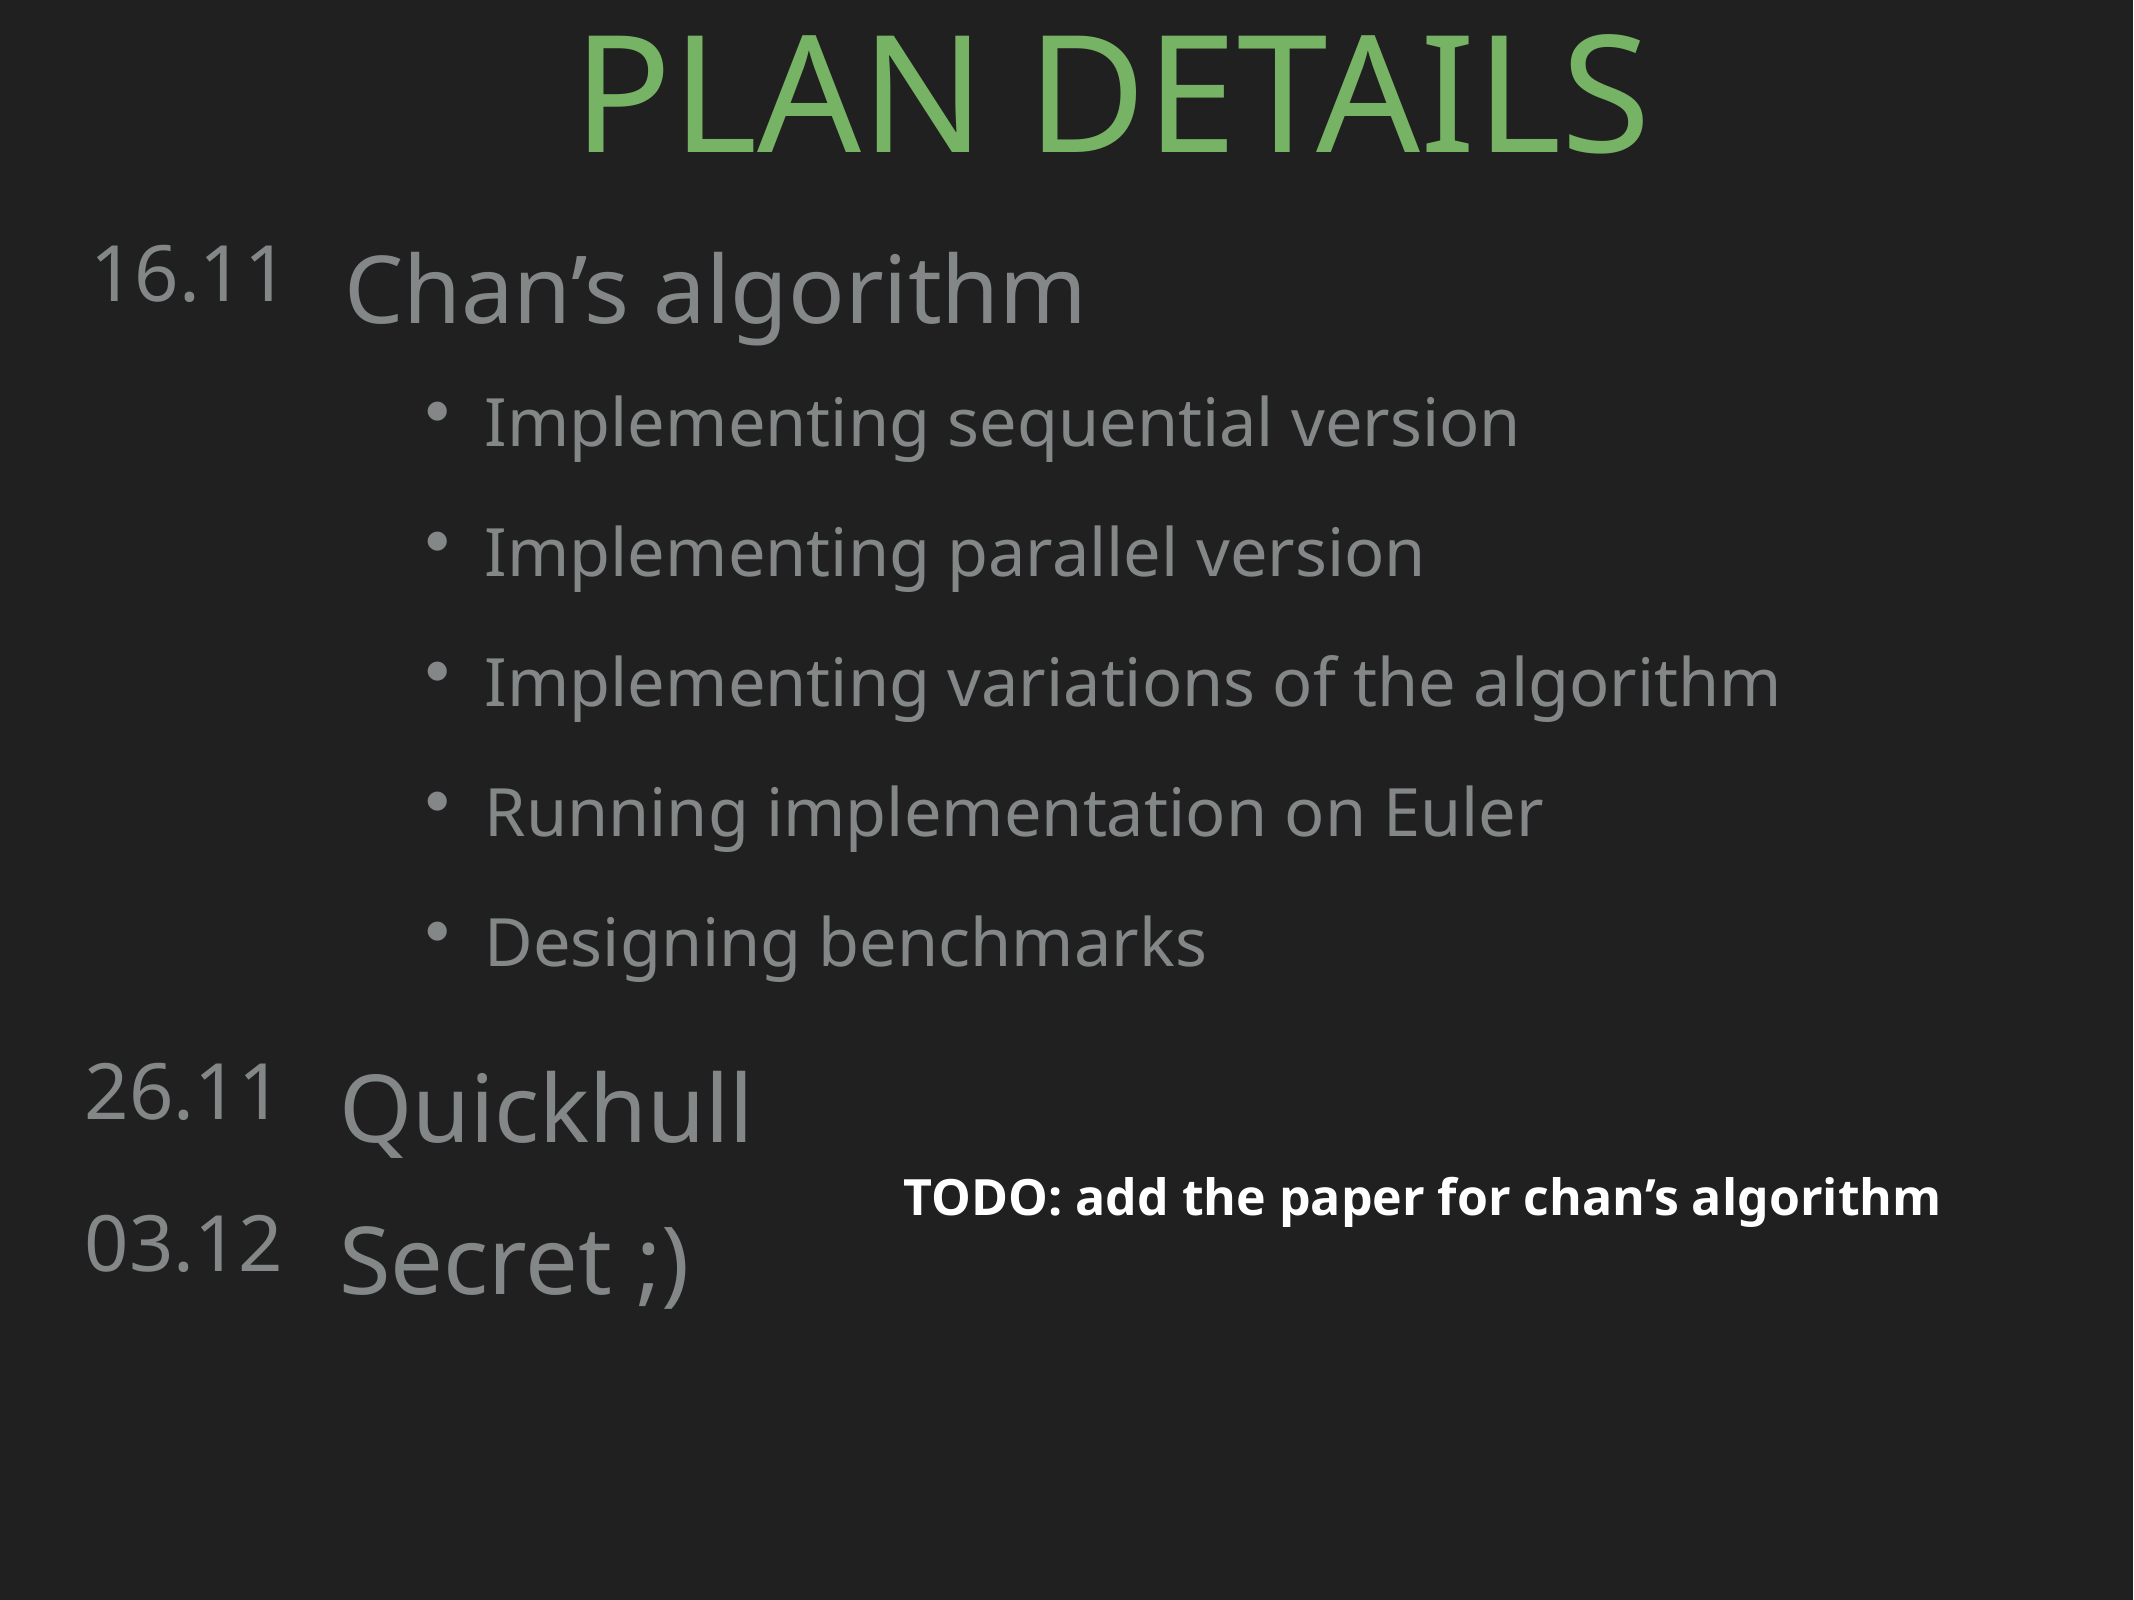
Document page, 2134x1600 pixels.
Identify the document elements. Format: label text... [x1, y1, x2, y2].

text_box Quickhull [330, 1040, 1601, 1170]
text_box 03.12 [64, 1203, 305, 1329]
text_box Implementing sequential version Implementing parallel version Implementing variations of the algorithm Running implementation on Euler Designing benchmarks [417, 371, 1809, 988]
text_box Secret ;) [330, 1192, 1601, 1322]
title Plan details [0, 18, 2134, 203]
text_box 16.11 [69, 233, 310, 359]
text_box TODO: add the paper for chan’s algorithm [895, 1157, 1951, 1235]
text_box Chan’s algorithm [336, 221, 1606, 351]
text_box 26.11 [64, 1051, 305, 1177]
